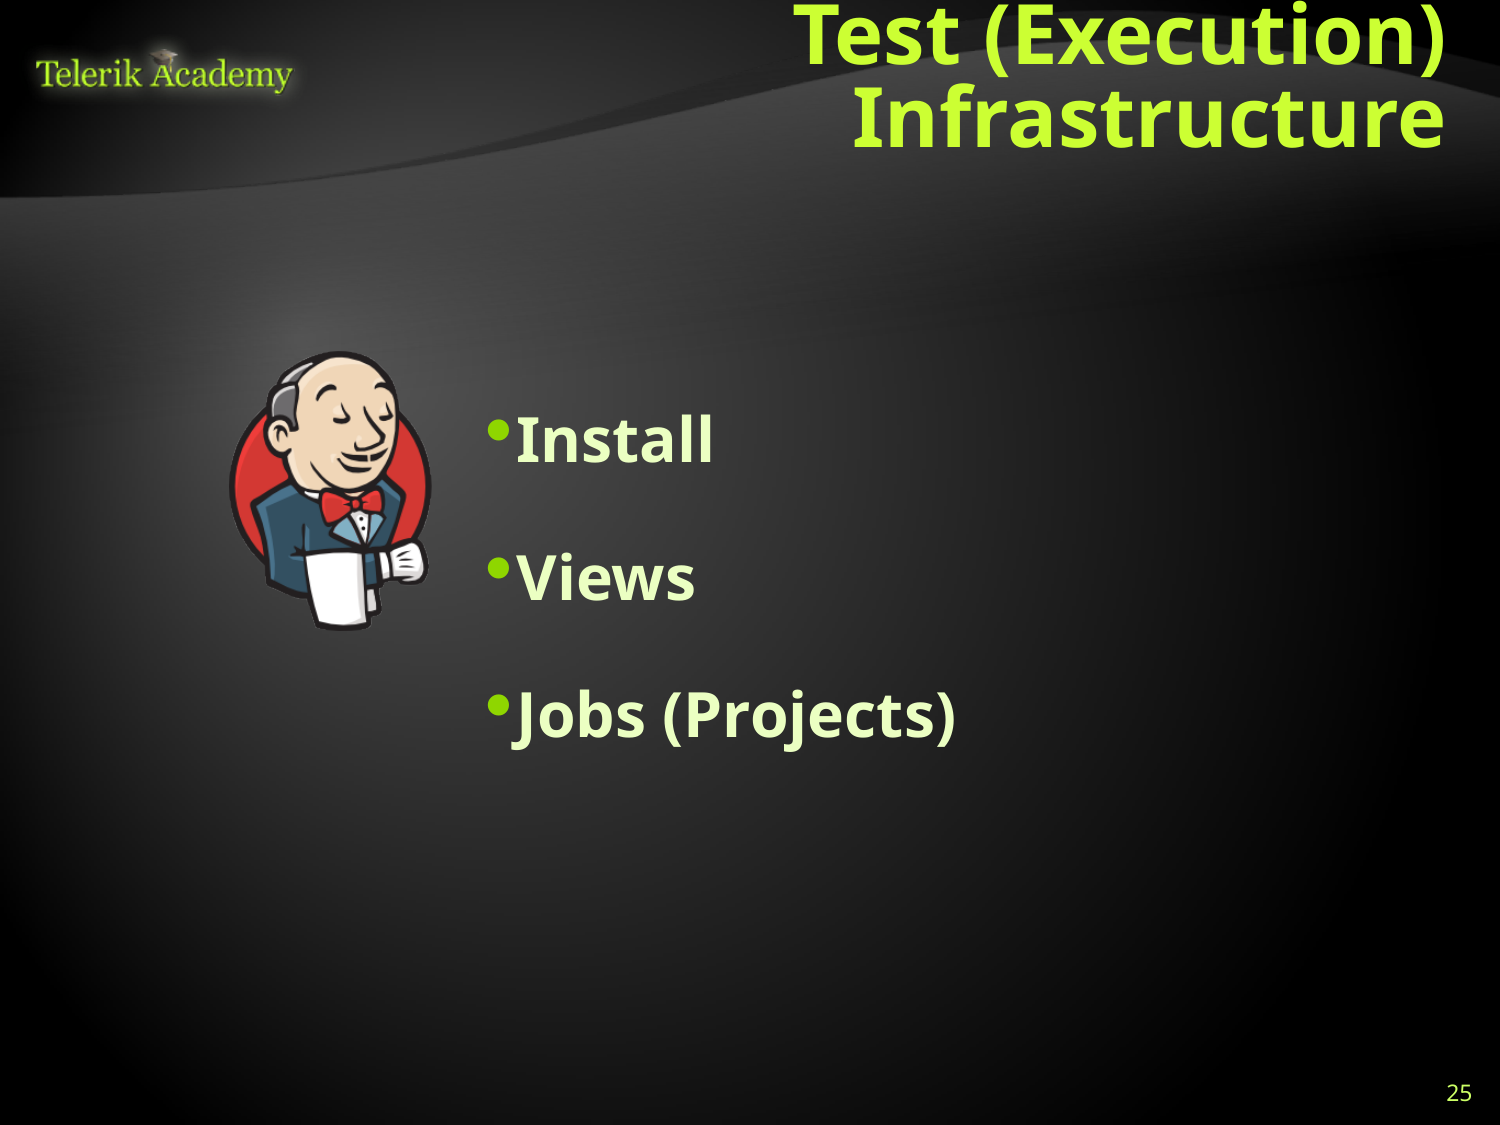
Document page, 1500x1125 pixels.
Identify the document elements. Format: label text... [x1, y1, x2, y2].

picture [0, 0, 1500, 1125]
title Test (Execution) Infrastructure [300, 12, 1463, 150]
slide_number 25 [1412, 1074, 1488, 1113]
text_box Install Views Jobs (Projects) [488, 351, 1110, 881]
